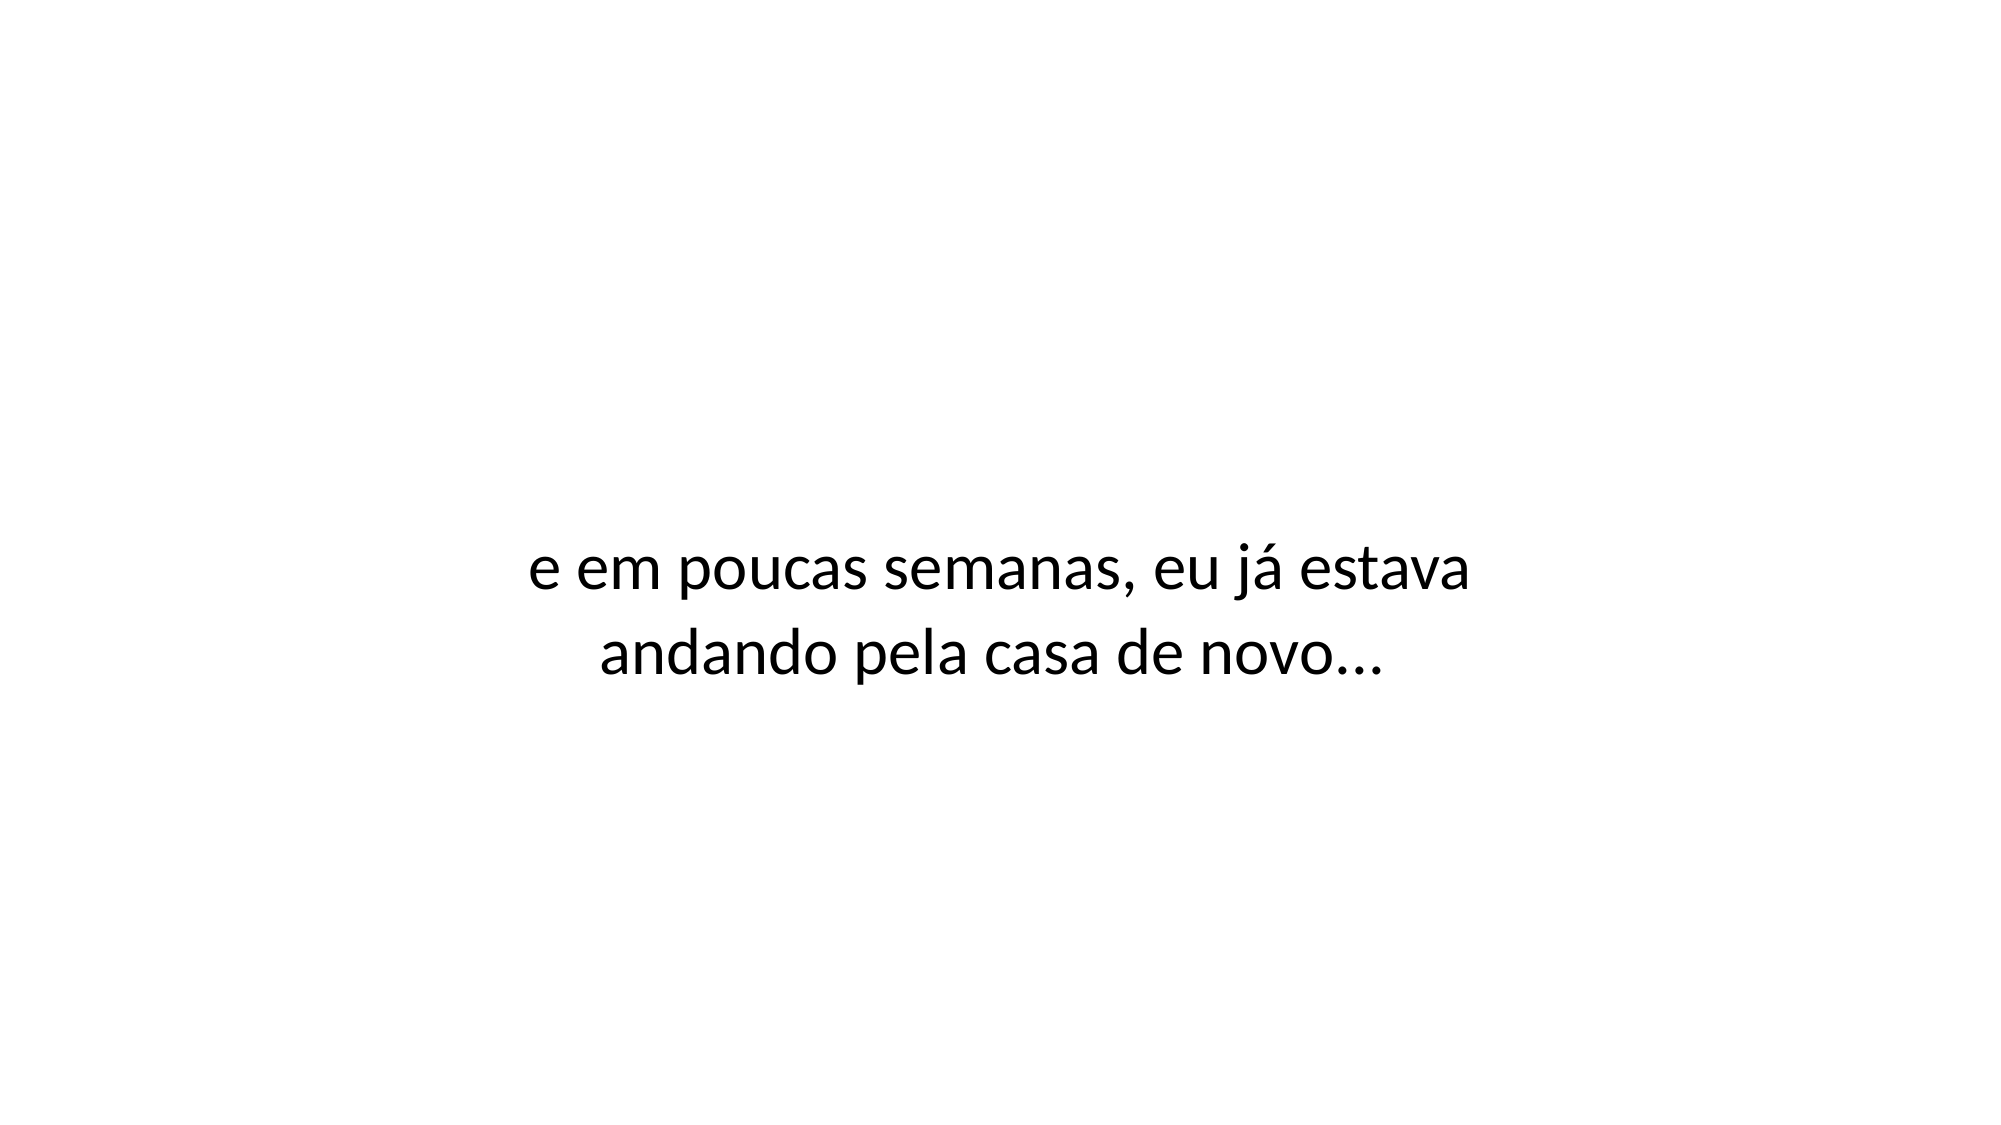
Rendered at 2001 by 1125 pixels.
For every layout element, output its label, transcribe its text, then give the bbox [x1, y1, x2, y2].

text_box e em poucas semanas, eu já estava andando pela casa de novo... [415, 509, 1585, 696]
